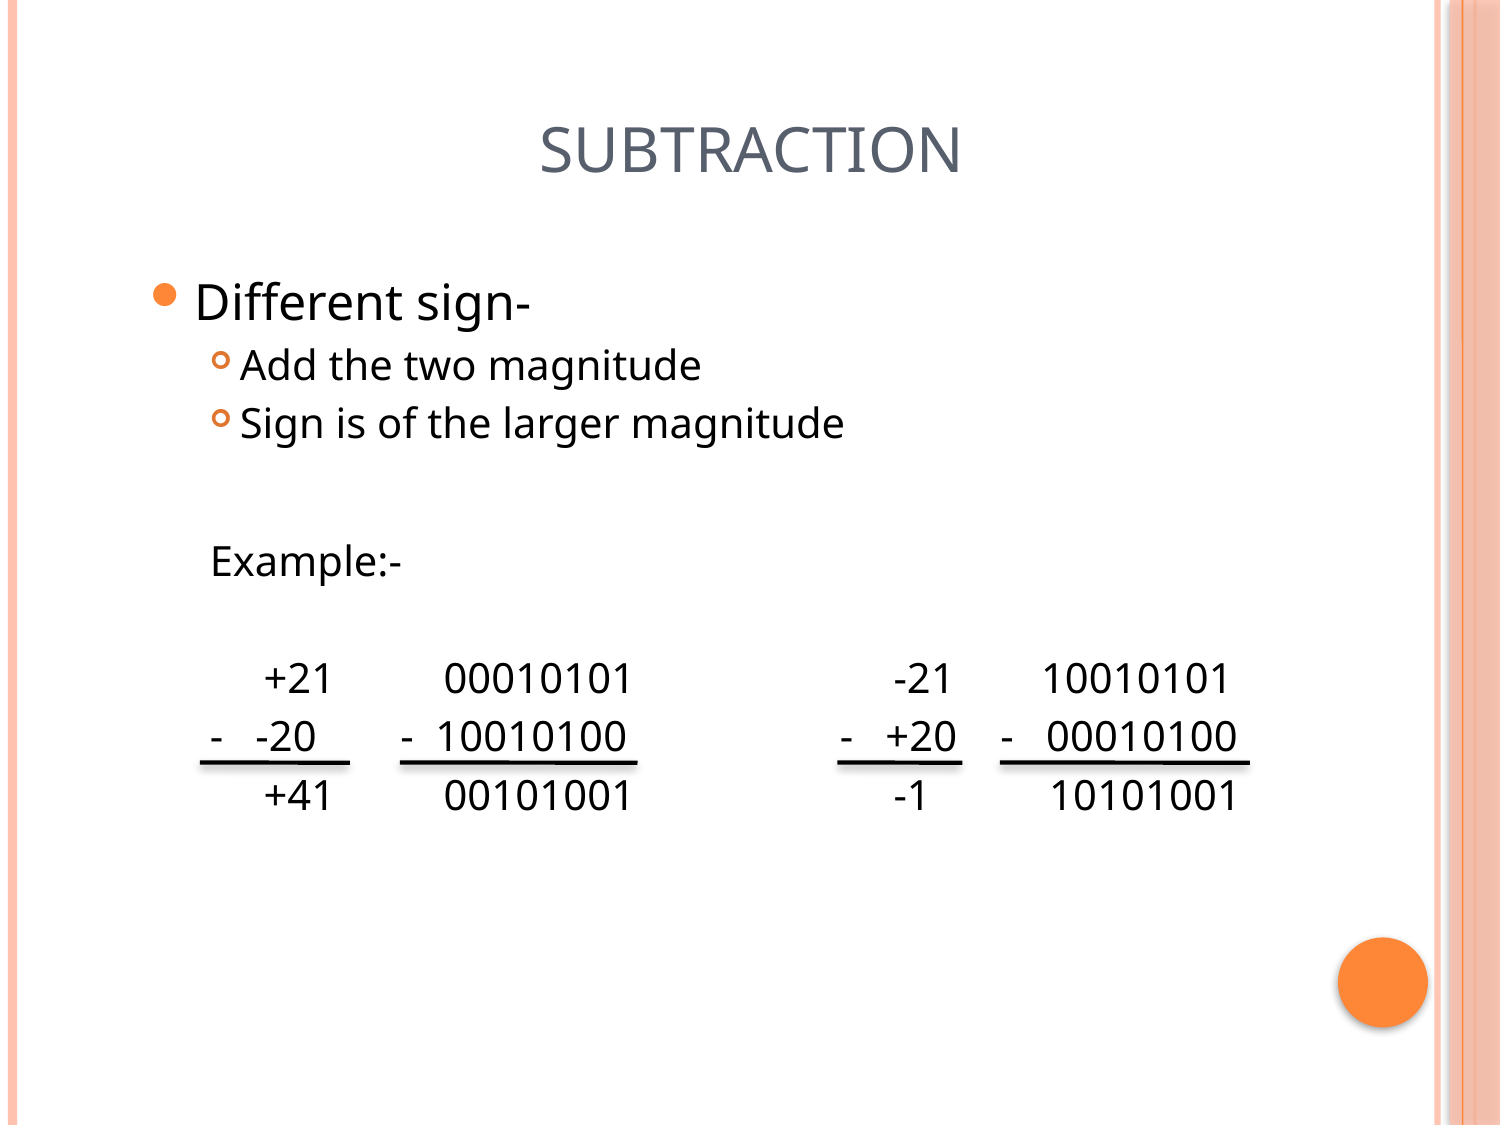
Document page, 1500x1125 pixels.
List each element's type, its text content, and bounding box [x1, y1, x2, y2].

title Subtraction [75, 99, 1300, 193]
list Different sign- Add the two magnitude Sign is of the larger magnitude Example:- +21 00010101 -21 10010101 - -20 - 10010100 - +20 - 00010100 +41 00101001 -1 10101001 [75, 262, 1300, 1062]
